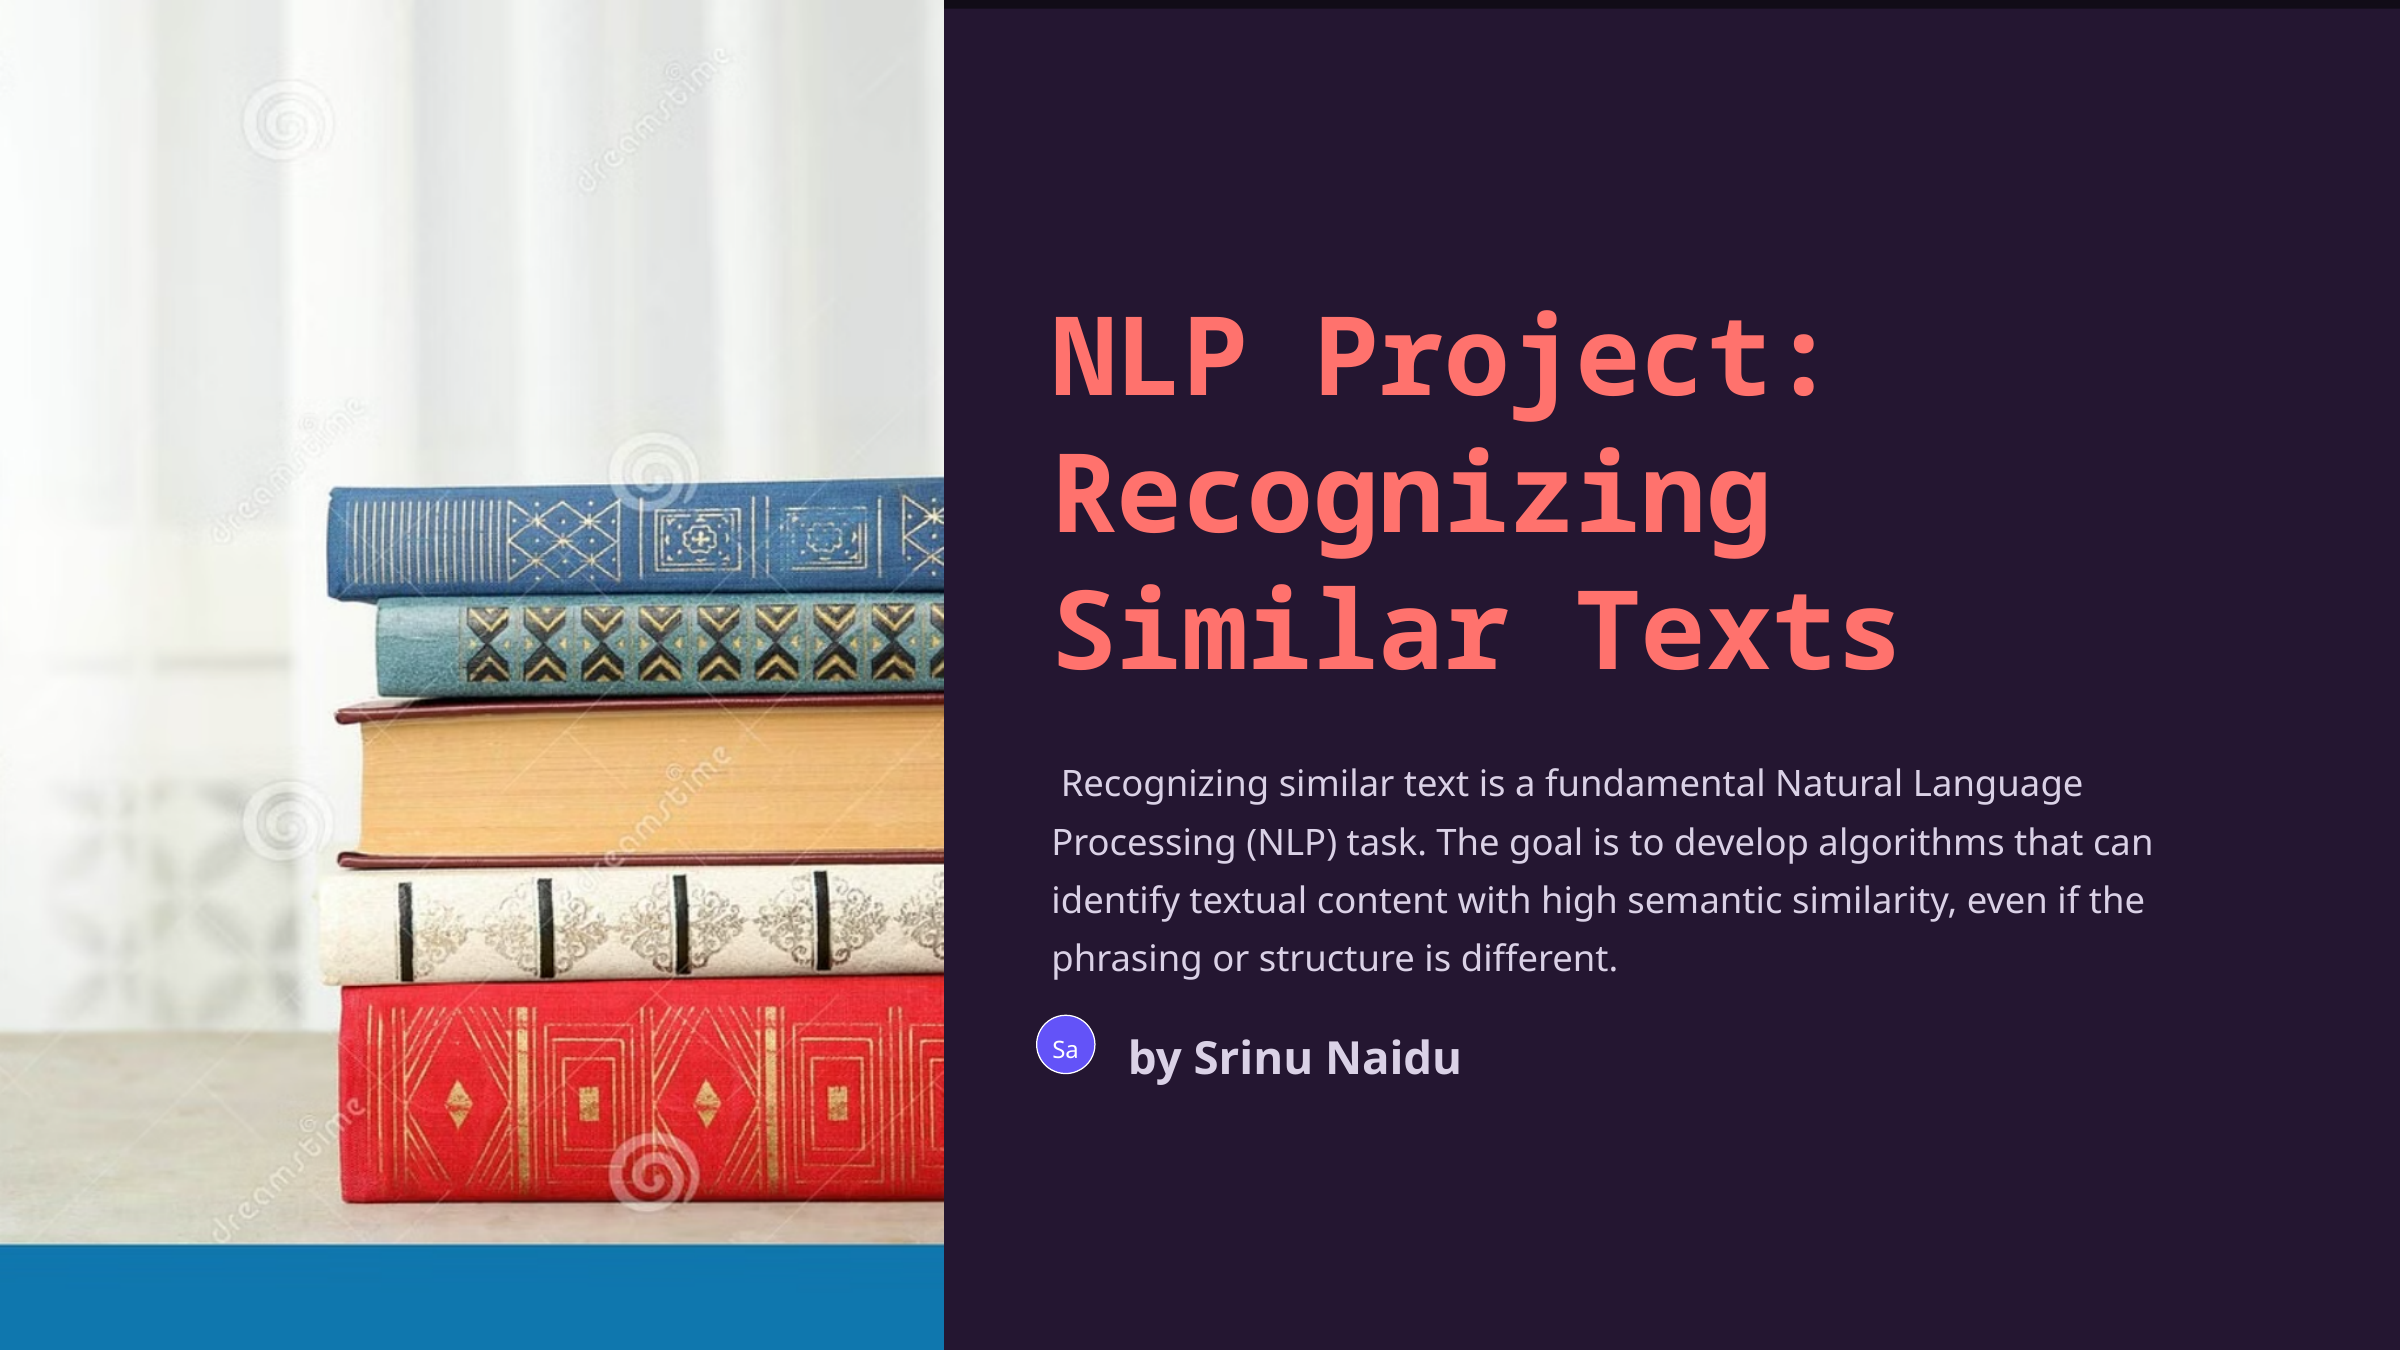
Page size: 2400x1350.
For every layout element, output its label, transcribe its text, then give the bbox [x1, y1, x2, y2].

text_box Sa [1052, 1032, 1080, 1057]
text_box [944, 8, 2400, 1350]
picture [0, 0, 944, 1350]
text_box NLP Project: Recognizing Similar Texts [1036, 273, 2264, 684]
text_box [944, 0, 2400, 8]
text_box [1036, 1015, 1095, 1074]
text_box Recognizing similar text is a fundamental Natural Language Processing (NLP) task. The goal is to develop algorithms that can identify textual content with high semantic similarity, even if the phrasing or structure is different. [1036, 738, 2264, 972]
text_box by Srinu Naidu [1113, 1012, 1417, 1077]
